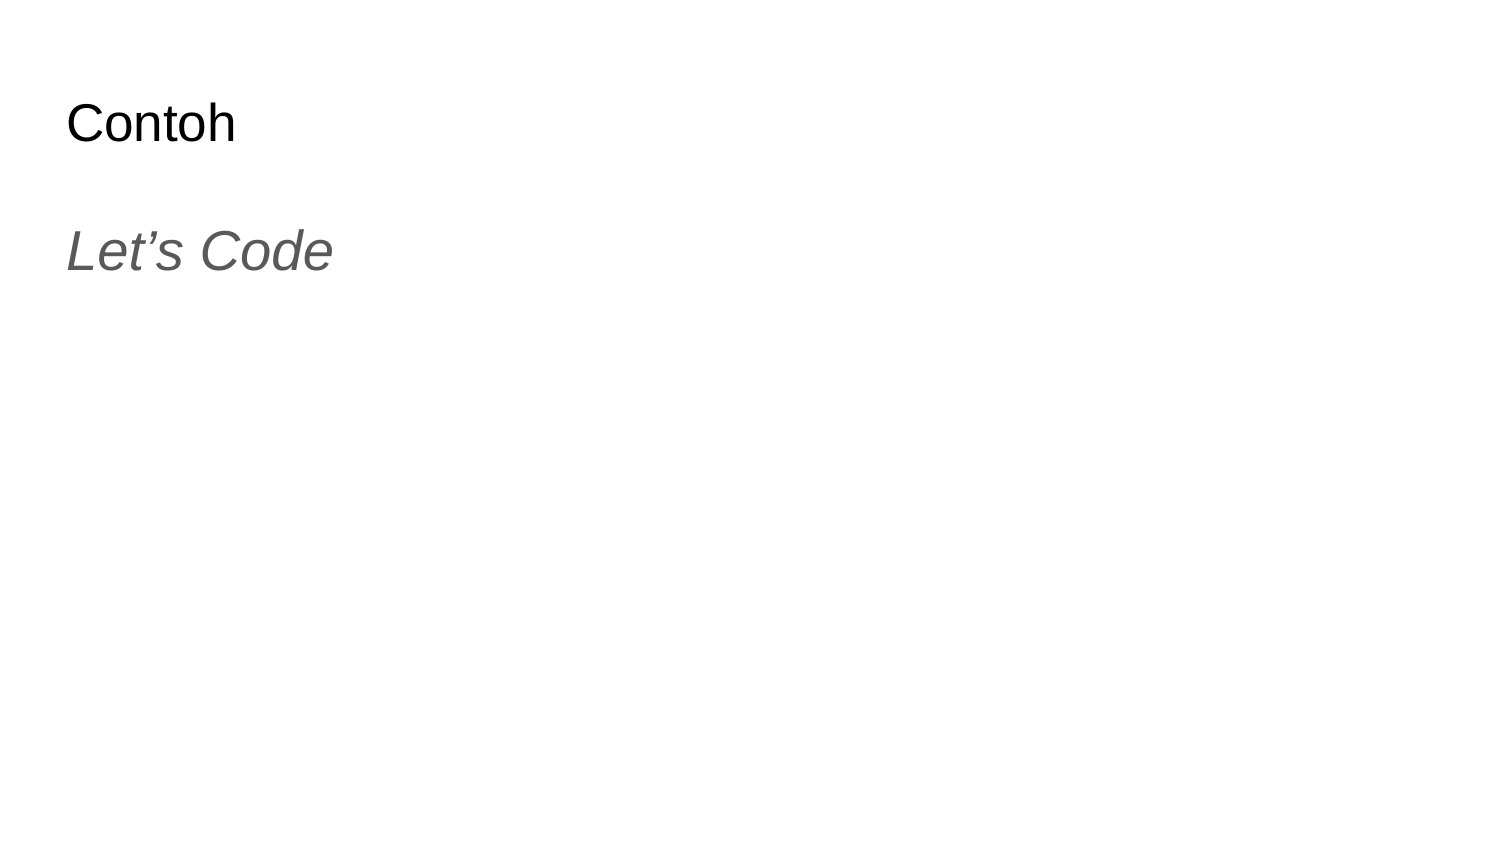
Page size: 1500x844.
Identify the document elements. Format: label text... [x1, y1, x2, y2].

list Let’s Code [51, 189, 1449, 750]
title Contoh [51, 72, 1449, 167]
